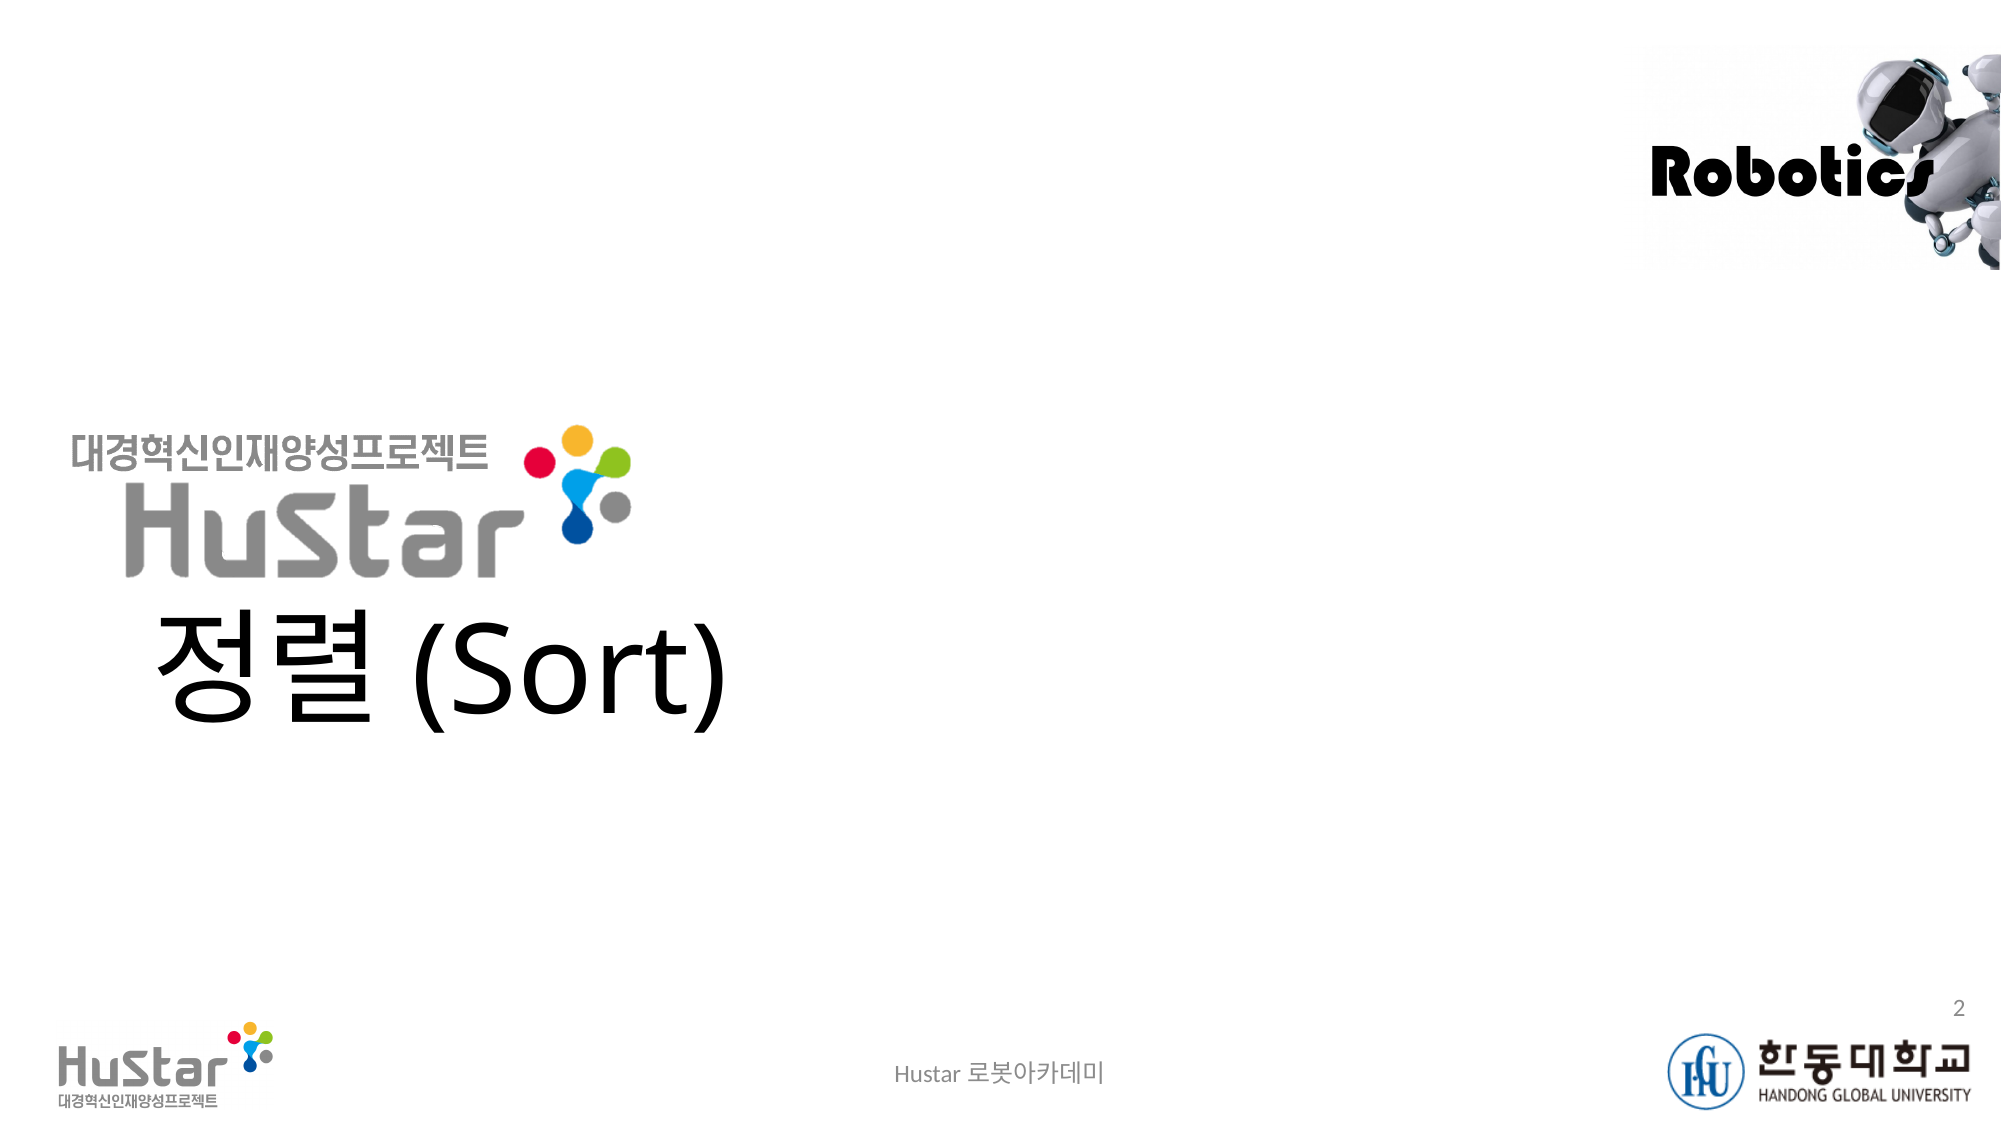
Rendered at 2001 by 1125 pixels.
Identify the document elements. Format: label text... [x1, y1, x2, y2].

slide_number 2 [1887, 976, 1981, 1037]
title 정렬(Sort) [136, 280, 1862, 749]
footer Hustar로봇아카데미 [662, 1042, 1338, 1103]
picture [68, 421, 634, 633]
picture [1624, 45, 2001, 270]
picture [1666, 1030, 1981, 1113]
picture [56, 1020, 274, 1110]
